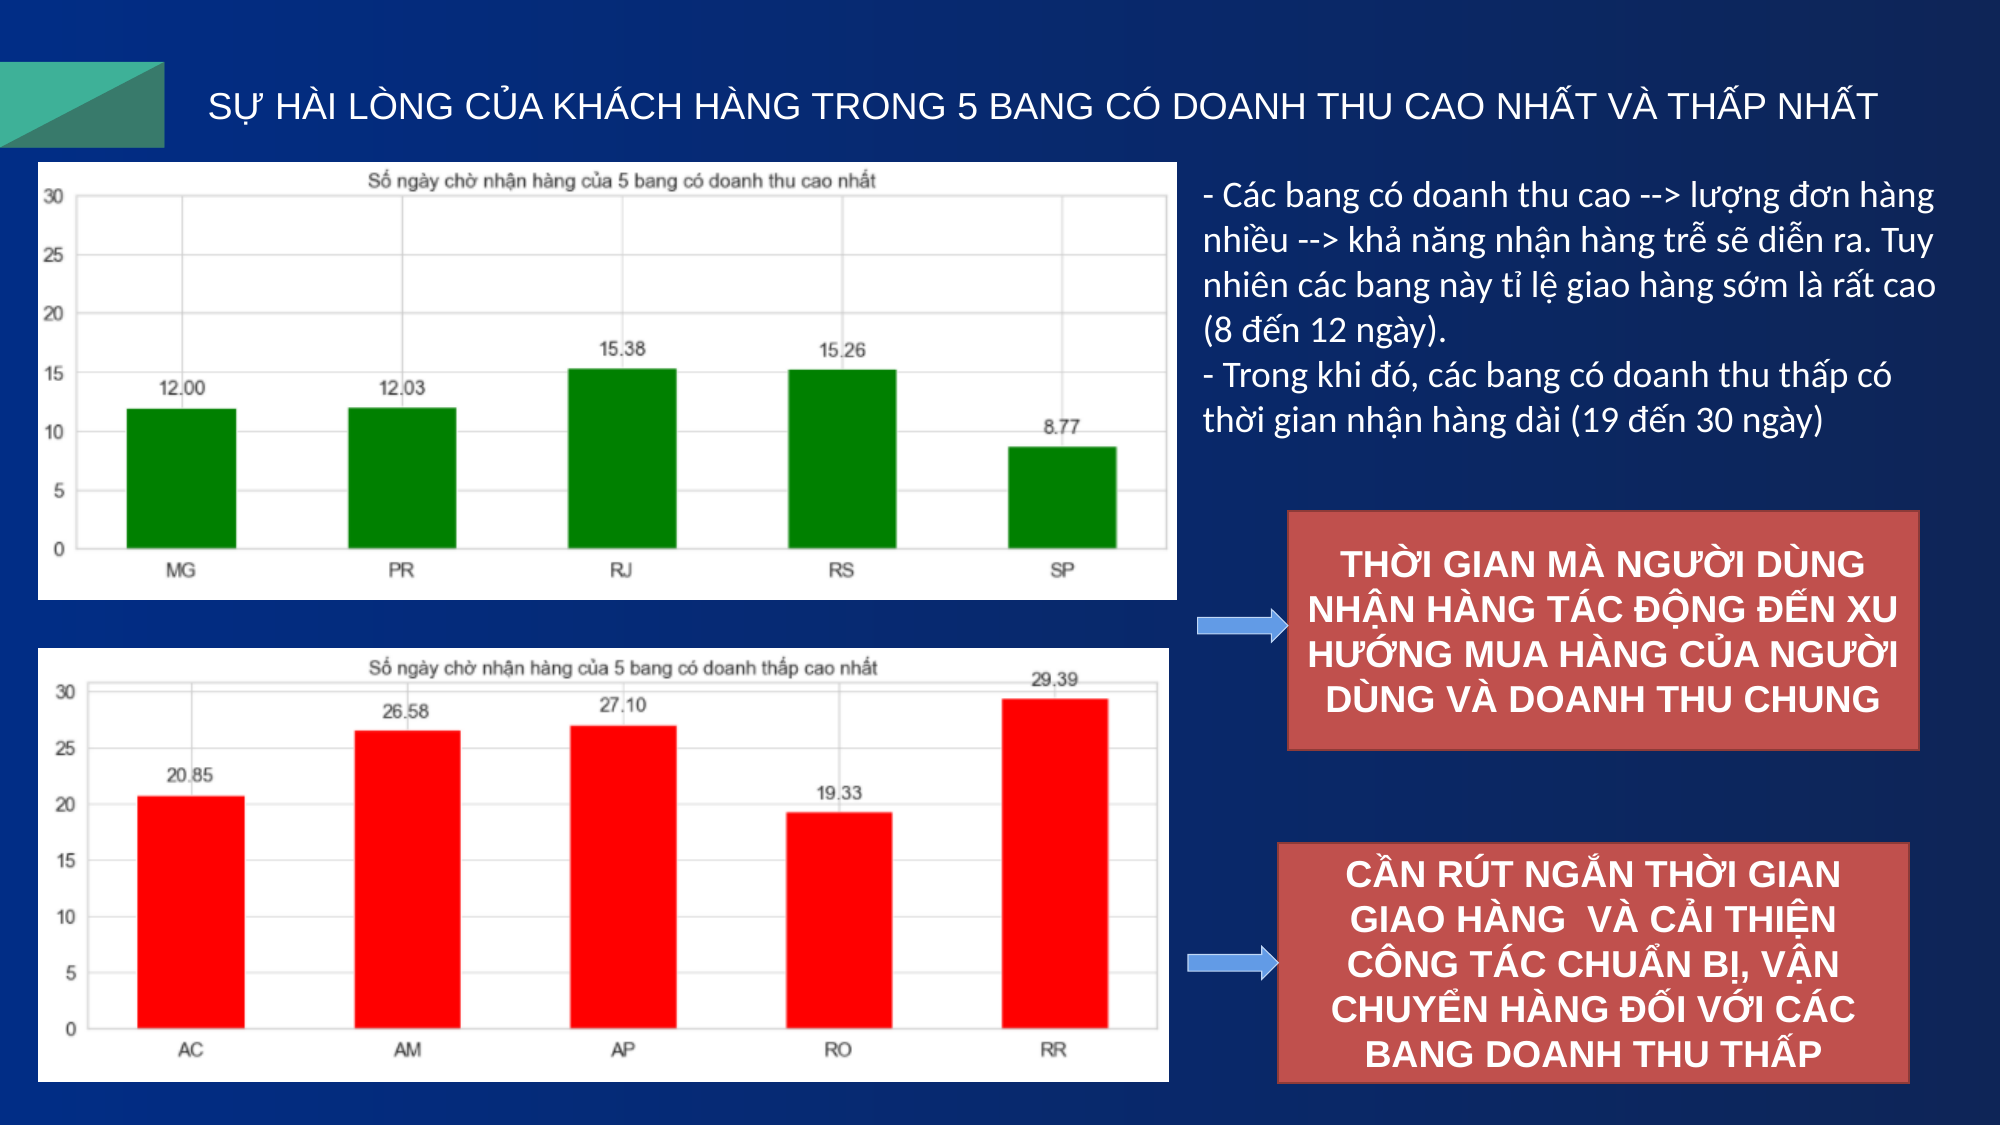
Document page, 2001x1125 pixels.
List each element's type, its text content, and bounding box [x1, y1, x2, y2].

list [38, 162, 1177, 600]
text_box SỰ HÀI LÒNG CỦA KHÁCH HÀNG TRONG 5 BANG CÓ DOANH THU CAO NHẤT VÀ THẤP NHẤT [192, 74, 1895, 135]
text_box - Các bang có doanh thu cao --> lượng đơn hàng nhiều --> khả năng nhận hàng trễ sẽ diễn ra. Tuy nhiên các bang này tỉ lệ giao hàng sớm là rất cao (8 đến 12 ngày). - Trong khi đó, các bang có doanh thu thấp có thời gian nhận hàng dài (19 đến 30 ngày) [1187, 162, 1979, 447]
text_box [0, 61, 165, 148]
text_box [1197, 607, 1289, 644]
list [38, 648, 1169, 1082]
text_box [1187, 945, 1280, 981]
text_box CẦN RÚT NGẮN THỜI GIAN GIAO HÀNG VÀ CẢI THIỆN CÔNG TÁC CHUẨN BỊ, VẬN CHUYỂN HÀNG ĐỐI VỚI CÁC BANG DOANH THU THẤP [1277, 842, 1910, 1084]
text_box THỜI GIAN MÀ NGƯỜI DÙNG NHẬN HÀNG TÁC ĐỘNG ĐẾN XU HƯỚNG MUA HÀNG CỦA NGƯỜI DÙNG VÀ DOANH THU CHUNG [1287, 510, 1920, 751]
